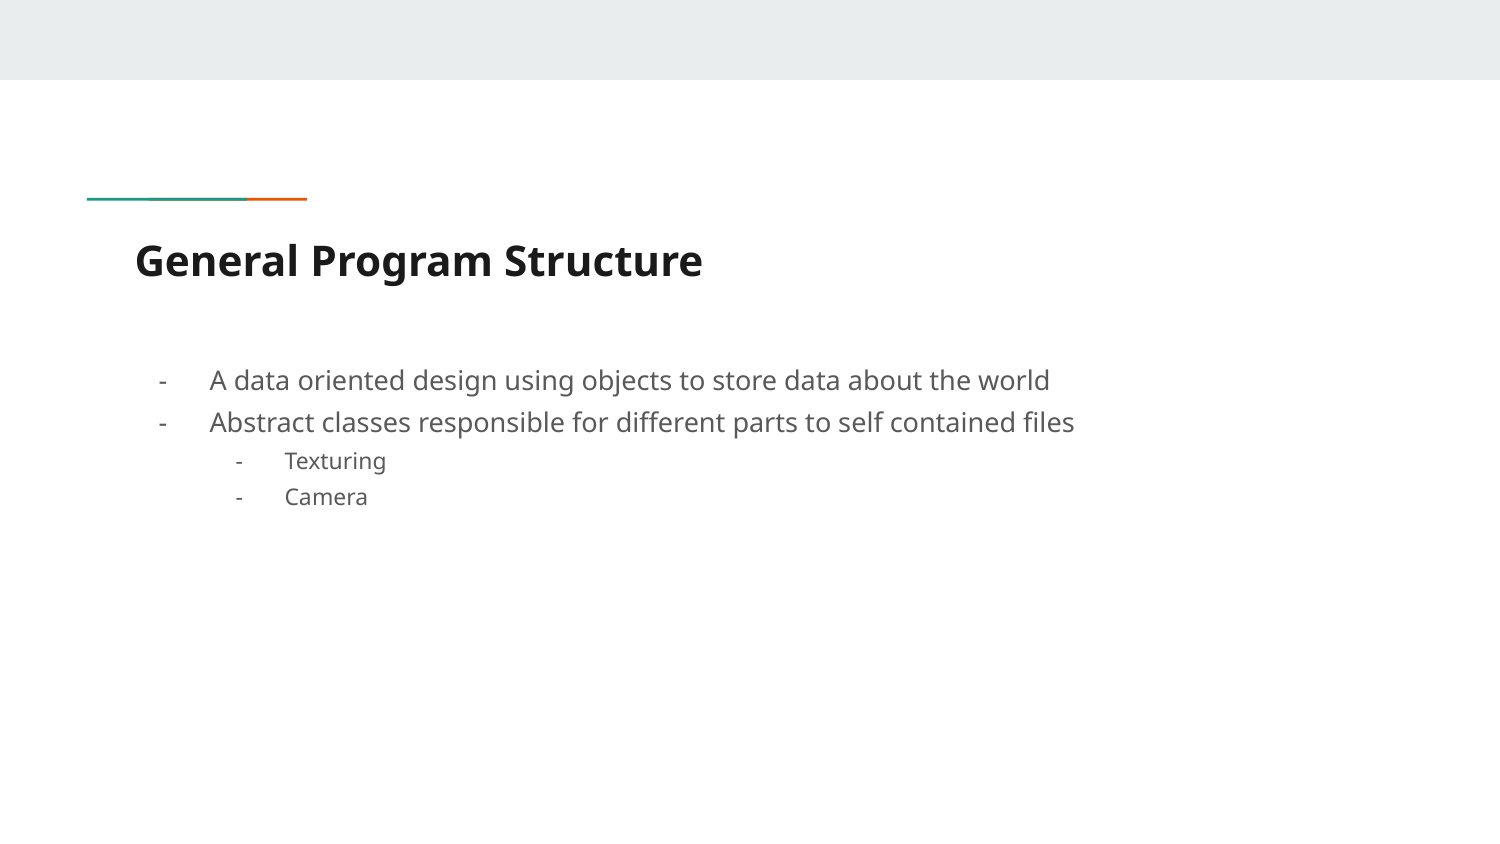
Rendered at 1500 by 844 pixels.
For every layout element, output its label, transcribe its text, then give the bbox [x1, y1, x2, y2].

list A data oriented design using objects to store data about the world Abstract classes responsible for different parts to self contained files Texturing Camera [119, 341, 1381, 712]
title General Program Structure [119, 216, 1381, 305]
